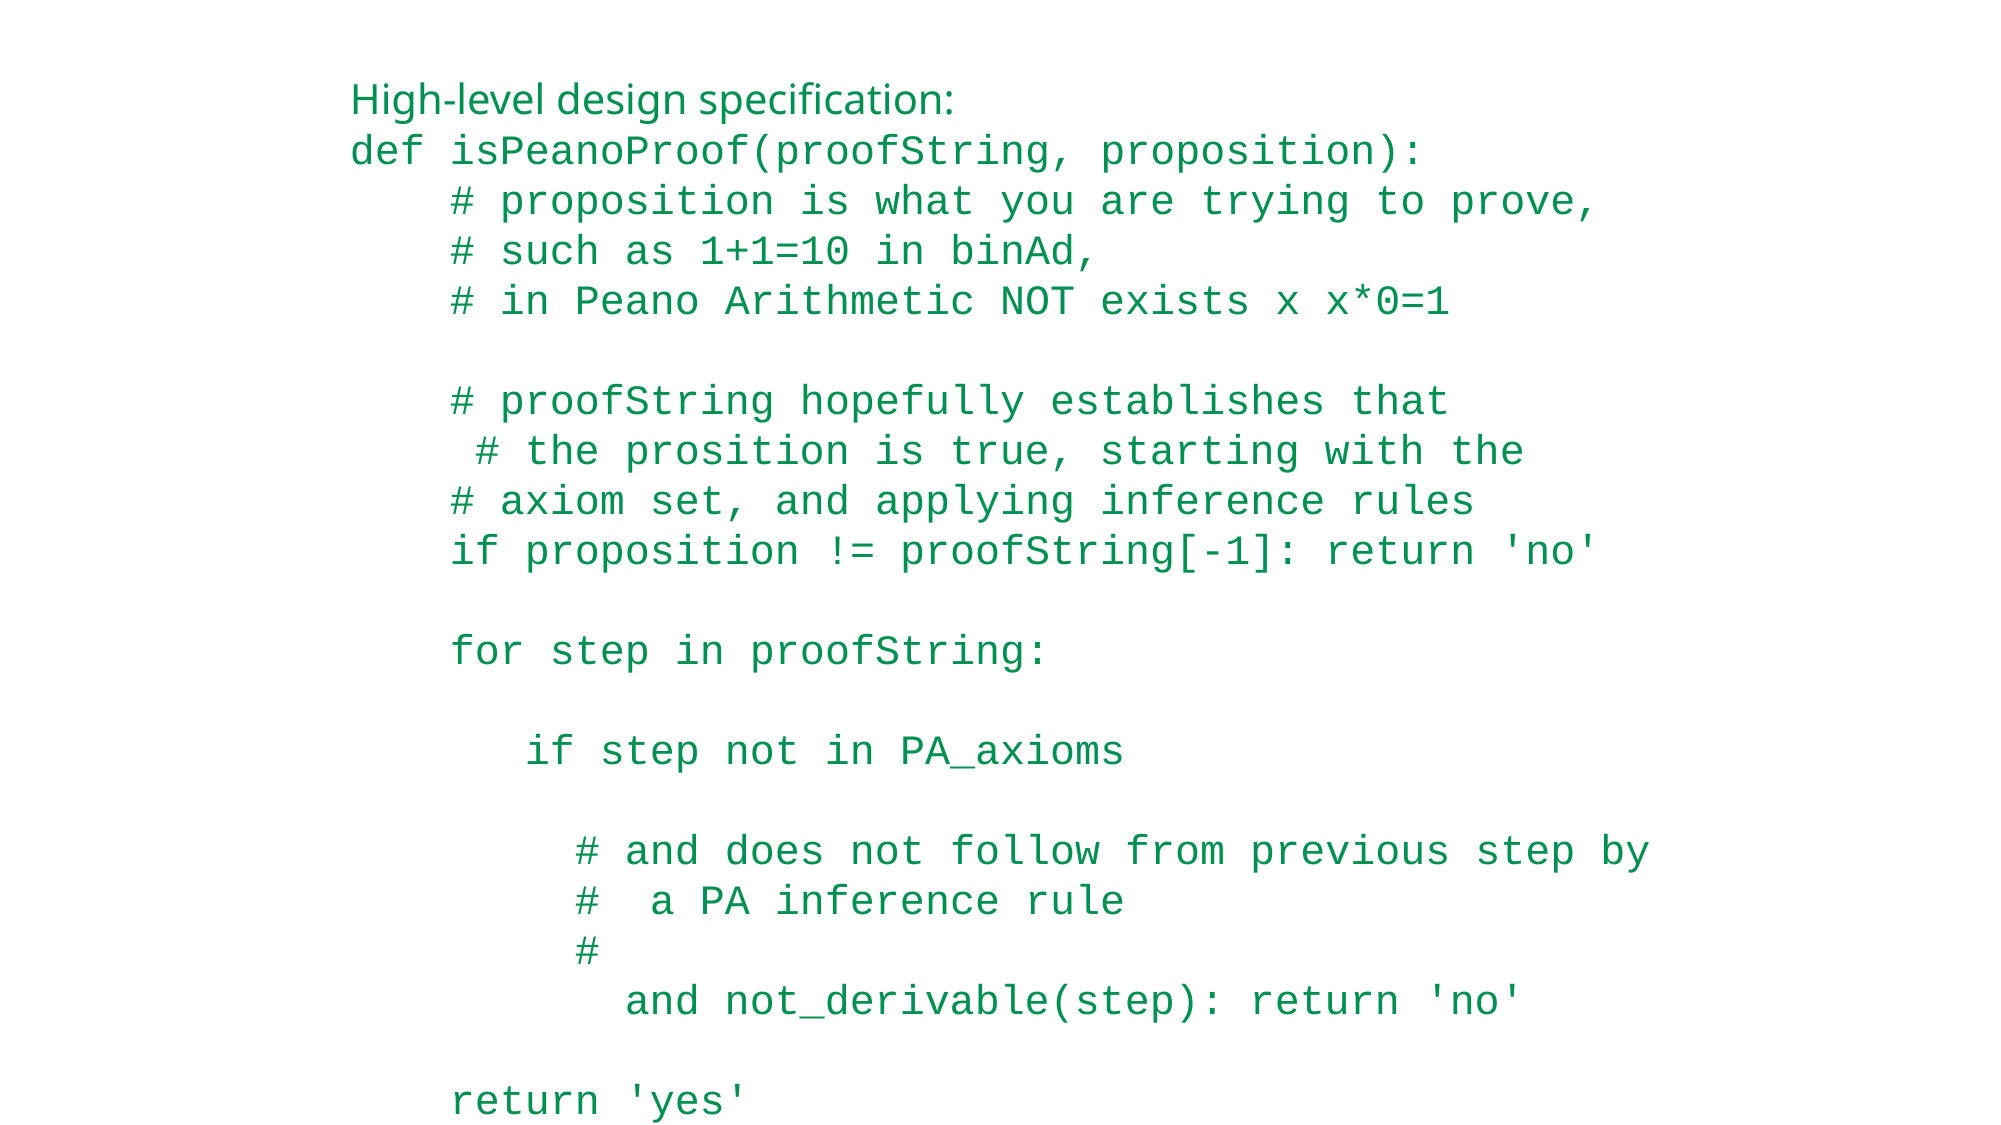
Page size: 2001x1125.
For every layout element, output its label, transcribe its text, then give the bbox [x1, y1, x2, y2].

text_box High-level design specification: def isPeanoProof(proofString, proposition): # proposition is what you are trying to prove, # such as 1+1=10 in binAd, # in Peano Arithmetic NOT exists x x*0=1 # proofString hopefully establishes that # the prosition is true, starting with the # axiom set, and applying inference rules if proposition != proofString[-1]: return 'no' for step in proofString: if step not in PA_axioms # and does not follow from previous step by # a PA inference rule # and not_derivable(step): return 'no' return 'yes' [342, 65, 1658, 1125]
